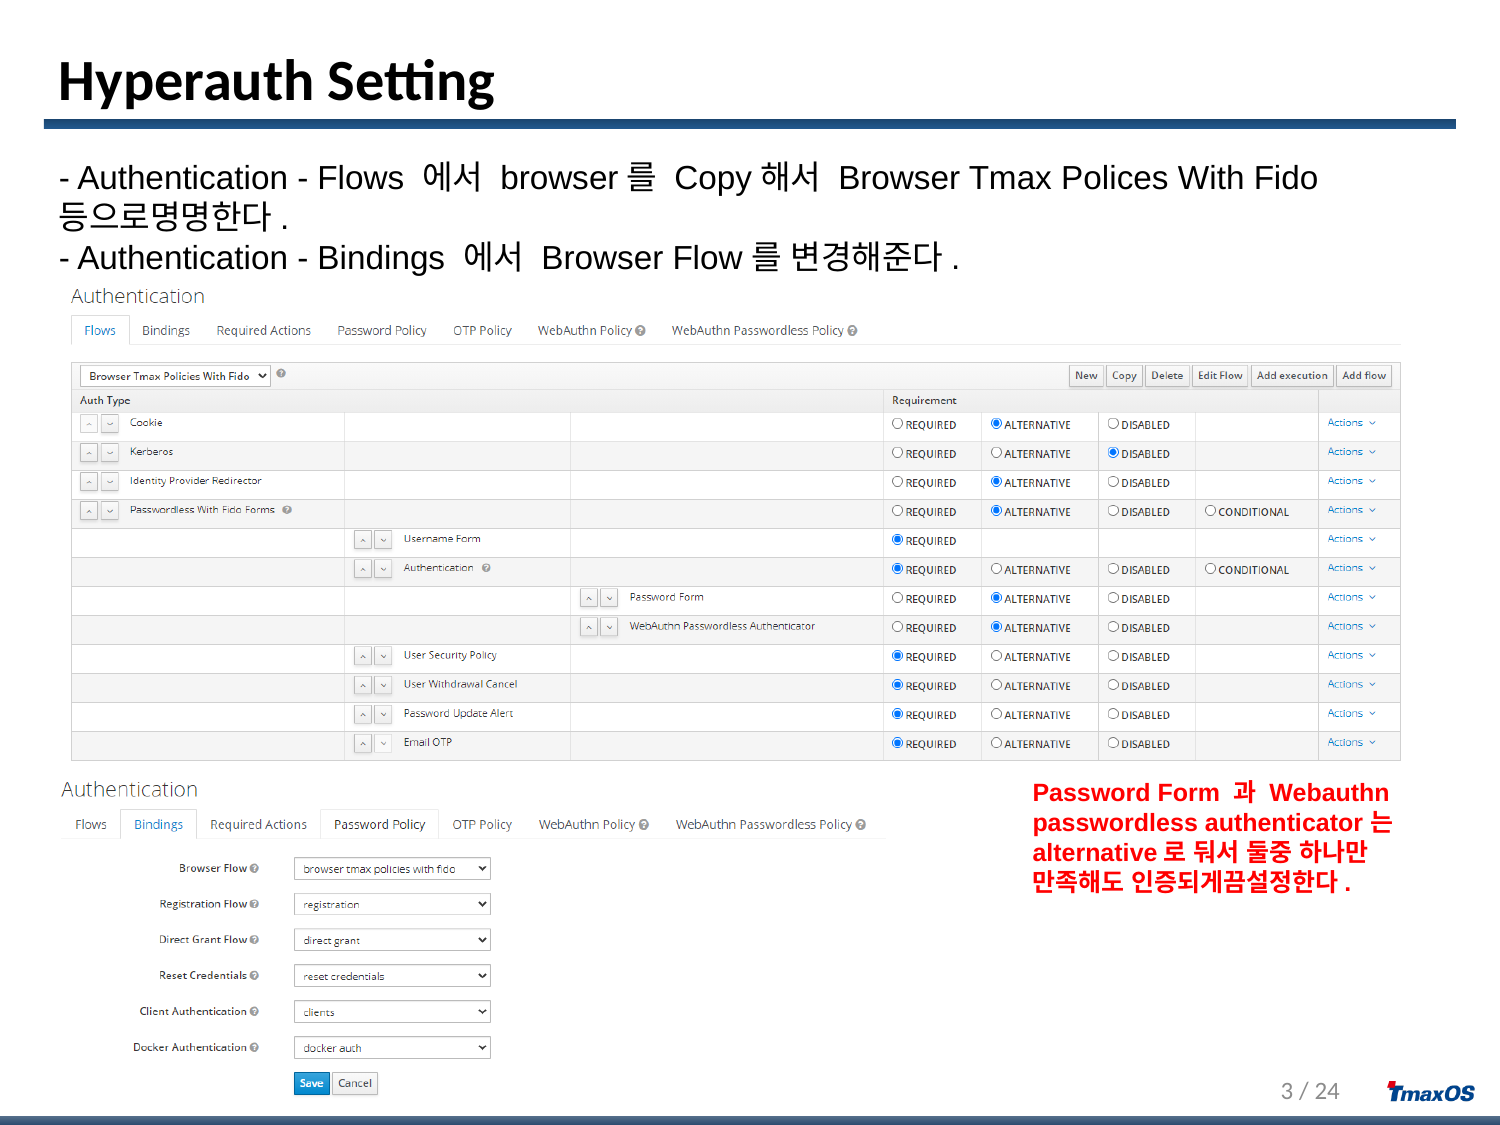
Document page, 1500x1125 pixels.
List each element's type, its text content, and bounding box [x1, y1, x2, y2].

slide_number 3 / 24 [1017, 1069, 1356, 1109]
title Hyperauth Setting [44, 35, 1456, 128]
picture [43, 769, 886, 1109]
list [61, 279, 1410, 770]
text_box Password Form 과 Webauthn passwordless authenticator는 alternative로 둬서 둘중 하나만 만족해도 인증되게끔설정한다. [1017, 769, 1441, 846]
picture [1387, 1081, 1476, 1102]
text_box - Authentication - Flows 에서 browser를 Copy해서 Browser Tmax Polices With Fido 등으로명명한다. - Authentication - Bindings 에서 Browser Flow를 변경해준다. [43, 148, 1456, 1049]
